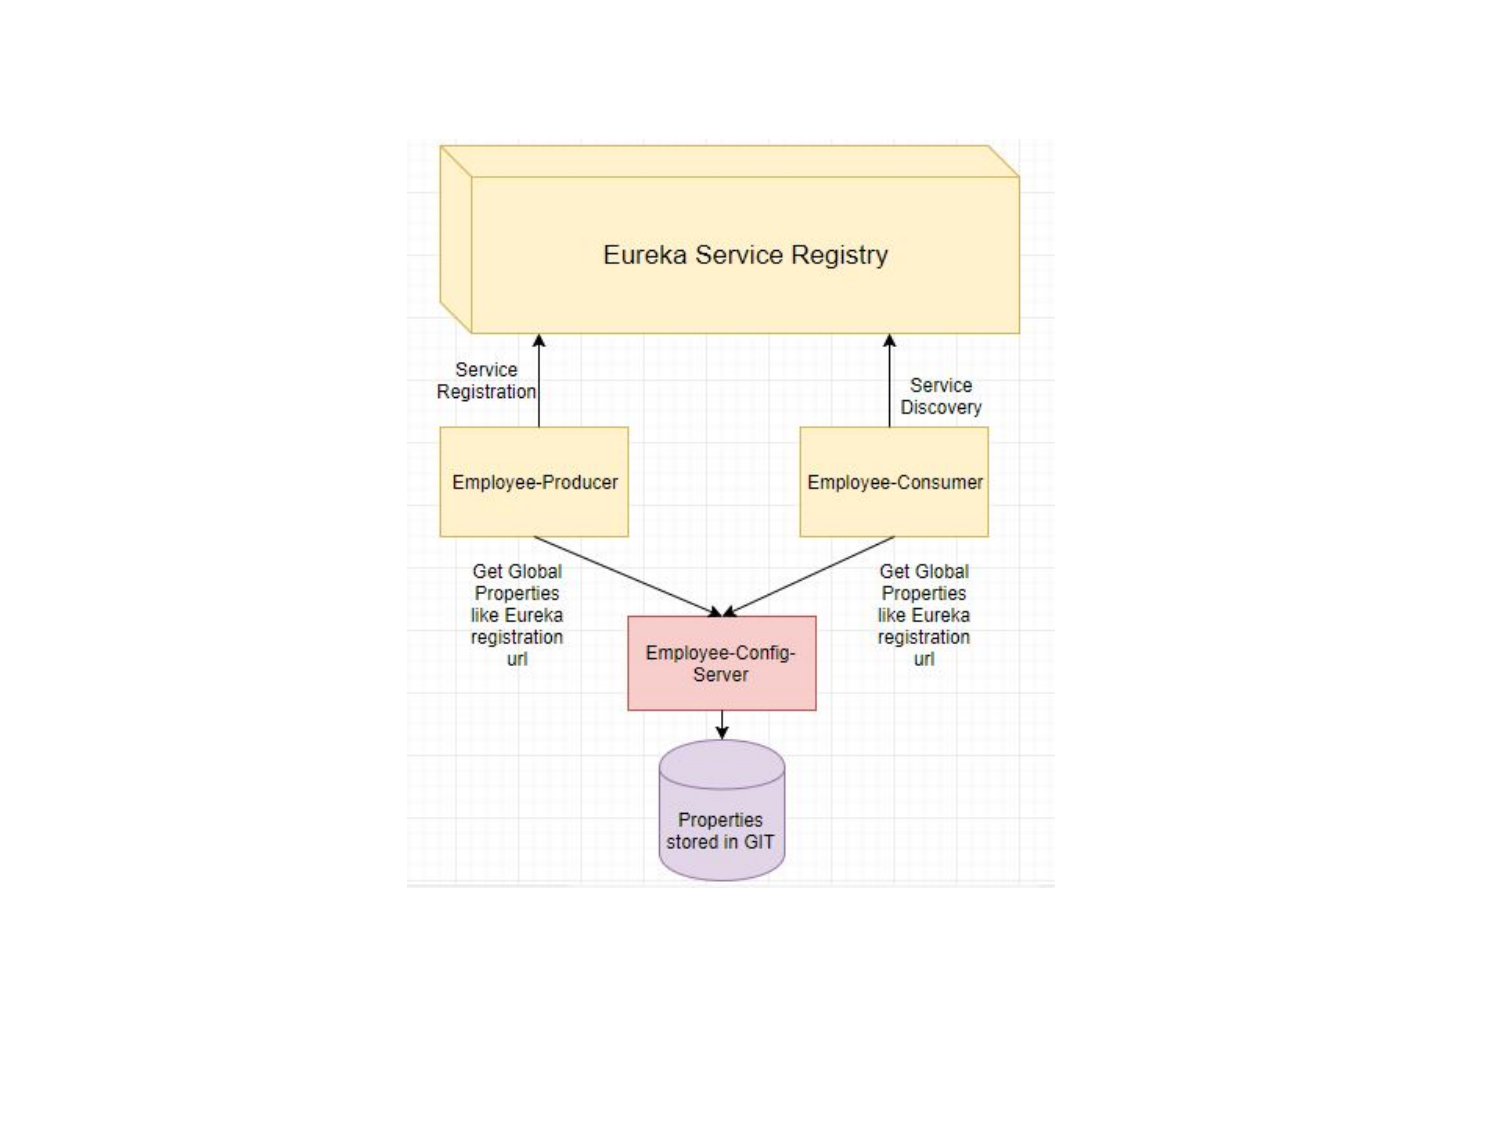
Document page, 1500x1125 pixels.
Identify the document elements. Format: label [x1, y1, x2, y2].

picture [407, 138, 1055, 888]
